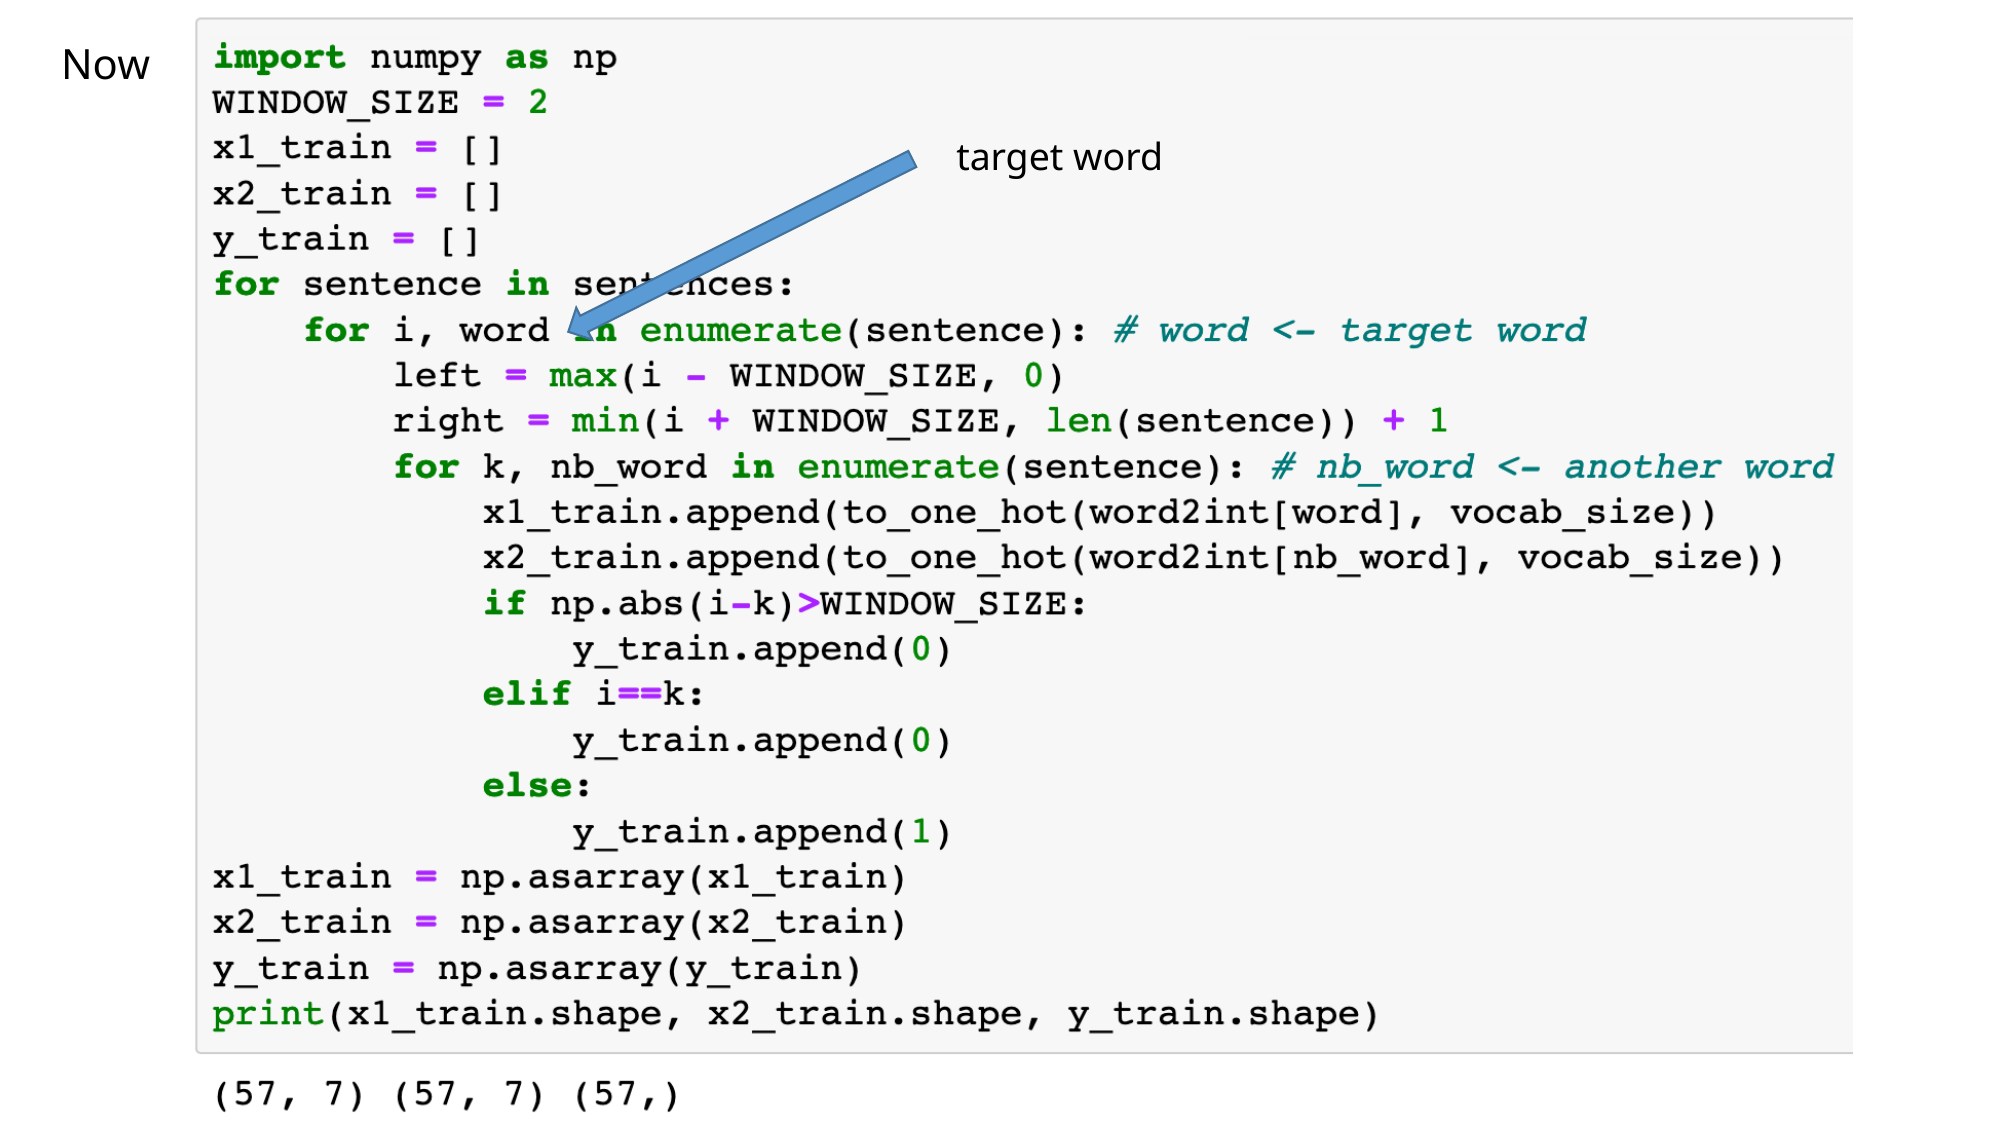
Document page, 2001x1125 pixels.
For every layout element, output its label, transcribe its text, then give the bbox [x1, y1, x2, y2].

picture [181, 0, 1853, 1125]
text_box Now [46, 30, 165, 96]
